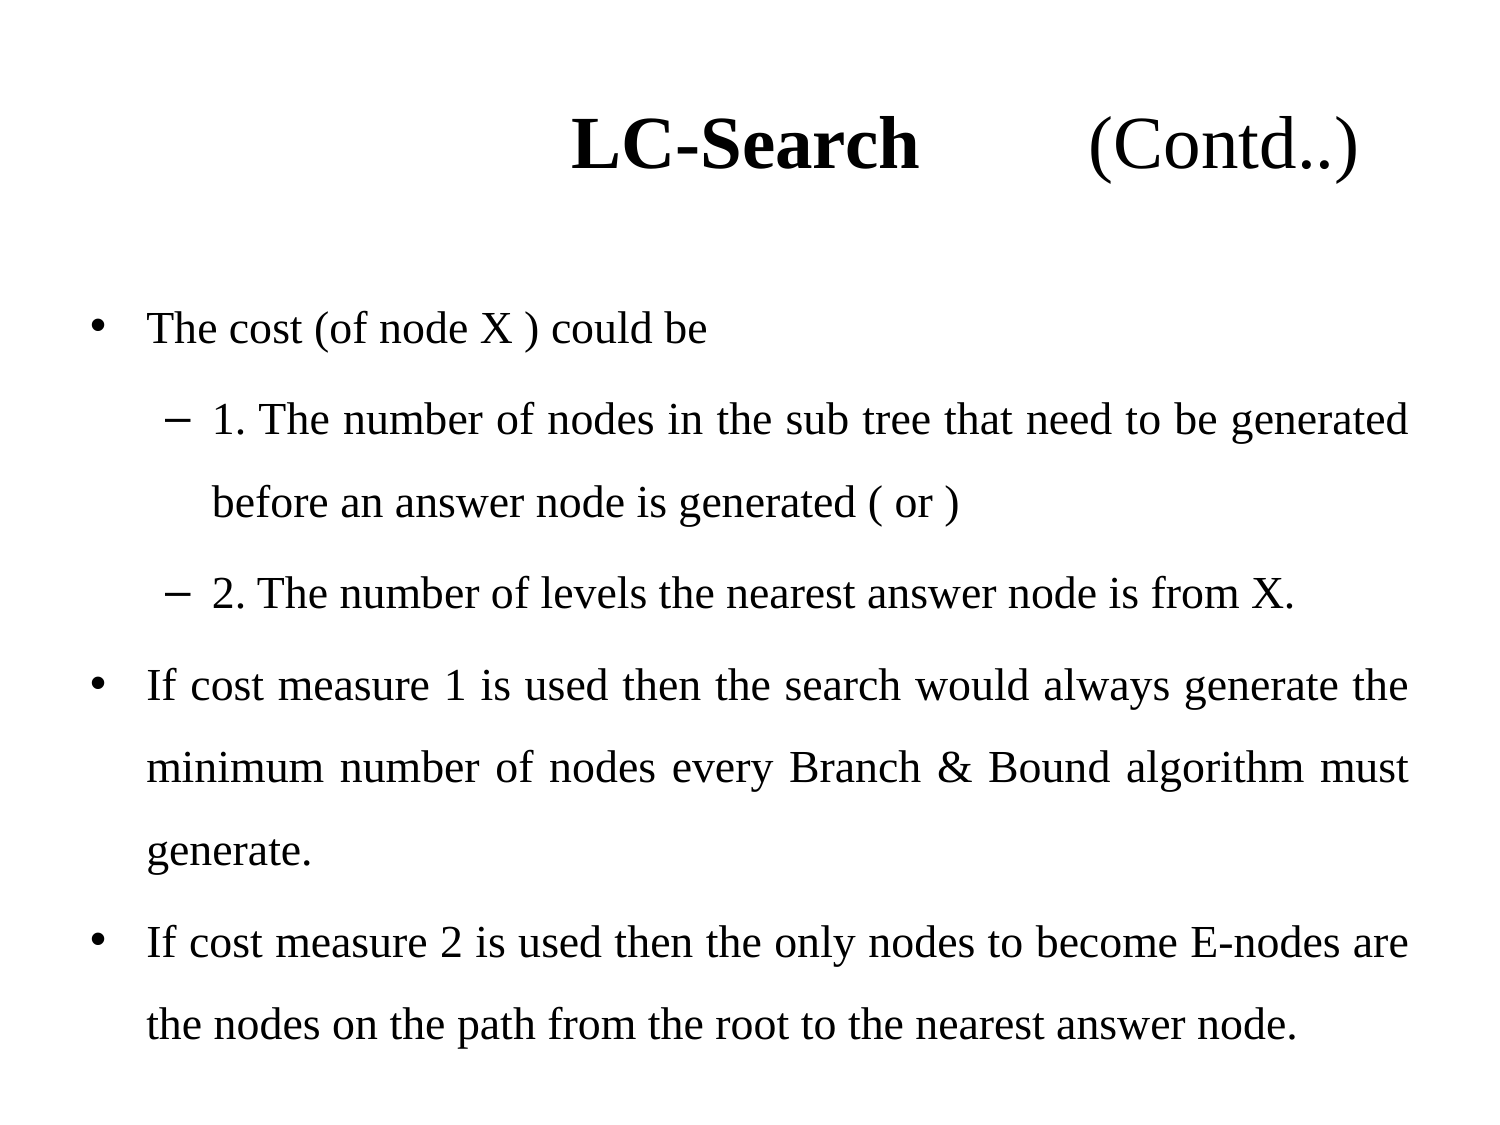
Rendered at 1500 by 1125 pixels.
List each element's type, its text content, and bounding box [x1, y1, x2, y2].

list The cost (of node X ) could be 1. The number of nodes in the sub tree that need to be generated before an answer node is generated ( or ) 2. The number of levels the nearest answer node is from X. If cost measure 1 is used then the search would always generate the minimum number of nodes every Branch & Bound algorithm must generate. If cost measure 2 is used then the only nodes to become E-nodes are the nodes on the path from the root to the nearest answer node. [75, 262, 1425, 1063]
title LC-Search (Contd..) [75, 45, 1425, 233]
